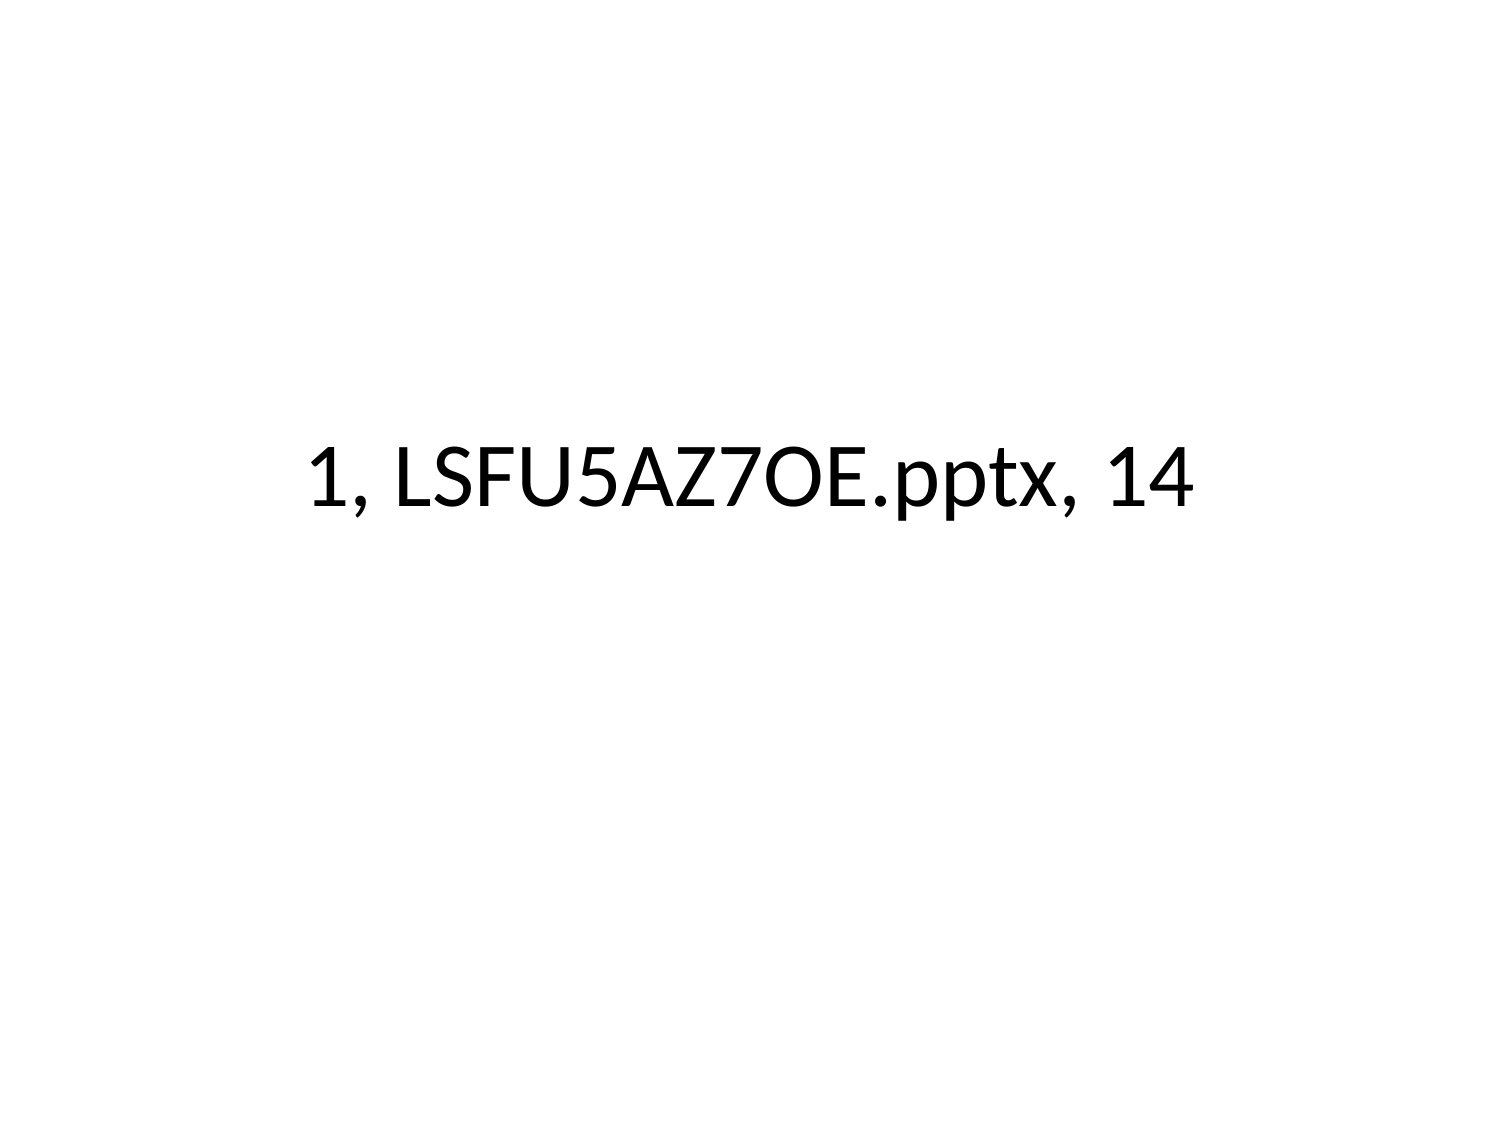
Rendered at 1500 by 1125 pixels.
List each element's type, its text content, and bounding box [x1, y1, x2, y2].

title 1, LSFU5AZ7OE.pptx, 14 [112, 349, 1388, 591]
